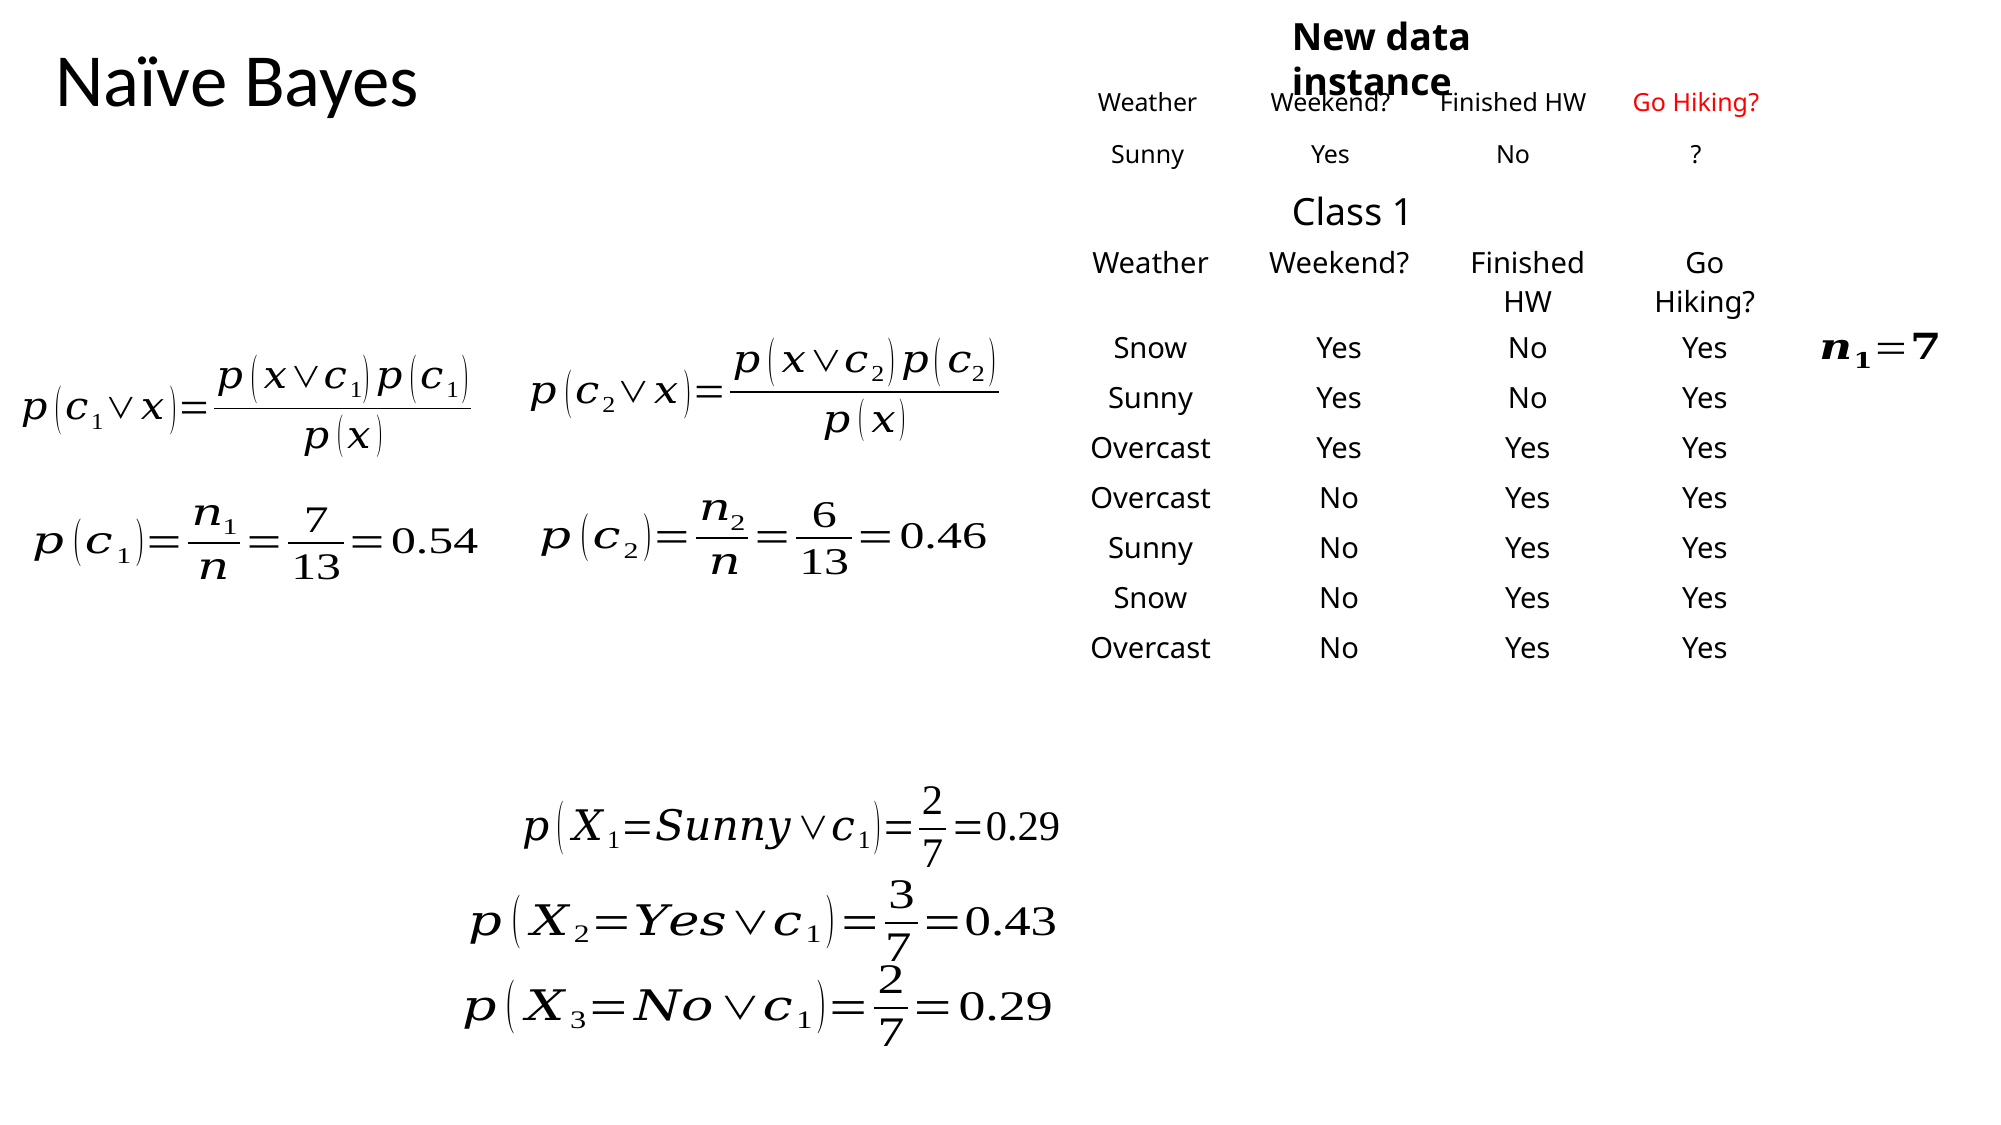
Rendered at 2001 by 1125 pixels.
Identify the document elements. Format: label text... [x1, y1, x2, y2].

table_cell Sunny [1056, 369, 1245, 419]
table_cell Snow [1056, 569, 1245, 619]
table_cell Yes [1245, 319, 1434, 369]
table_cell Yes [1239, 130, 1422, 183]
table_cell Yes [1622, 469, 1787, 519]
table_cell Yes [1434, 419, 1622, 469]
table_cell Sunny [1056, 519, 1245, 569]
table_cell Sunny [1056, 130, 1239, 183]
text_box New data instance [1277, 5, 1634, 77]
table_cell Yes [1245, 419, 1434, 469]
table_cell Yes [1245, 369, 1434, 419]
table_cell Yes [1622, 319, 1787, 369]
table_cell ? [1605, 130, 1787, 183]
table_cell Yes [1622, 369, 1787, 419]
table_cell Yes [1434, 469, 1622, 519]
table_cell No [1245, 569, 1434, 619]
table_cell No [1245, 469, 1434, 519]
table_cell No [1245, 519, 1434, 569]
table_cell No [1245, 619, 1434, 670]
table_header Weather [1056, 234, 1245, 319]
table_cell Overcast [1056, 469, 1245, 519]
table_cell Yes [1434, 619, 1622, 670]
text_box Naïve Bayes [40, 23, 616, 129]
table_header Go Hiking? [1622, 234, 1787, 319]
table_cell Snow [1056, 319, 1245, 369]
table_header Weekend? [1245, 234, 1434, 319]
table_cell Yes [1622, 519, 1787, 569]
table_cell No [1434, 369, 1622, 419]
table_cell Yes [1622, 619, 1787, 670]
table_cell Yes [1434, 519, 1622, 569]
table_cell No [1434, 319, 1622, 369]
table_header Weather [1056, 77, 1239, 130]
table_cell Overcast [1056, 619, 1245, 670]
table_header Go Hiking? [1605, 77, 1787, 130]
table_cell Yes [1622, 419, 1787, 469]
table_cell No [1422, 130, 1605, 183]
table_header Finished HW [1434, 234, 1622, 319]
table_cell Overcast [1056, 419, 1245, 469]
table_cell Yes [1434, 569, 1622, 619]
table_cell Yes [1622, 569, 1787, 619]
table_header Weekend? [1239, 77, 1422, 130]
table_header Finished HW [1422, 77, 1605, 130]
